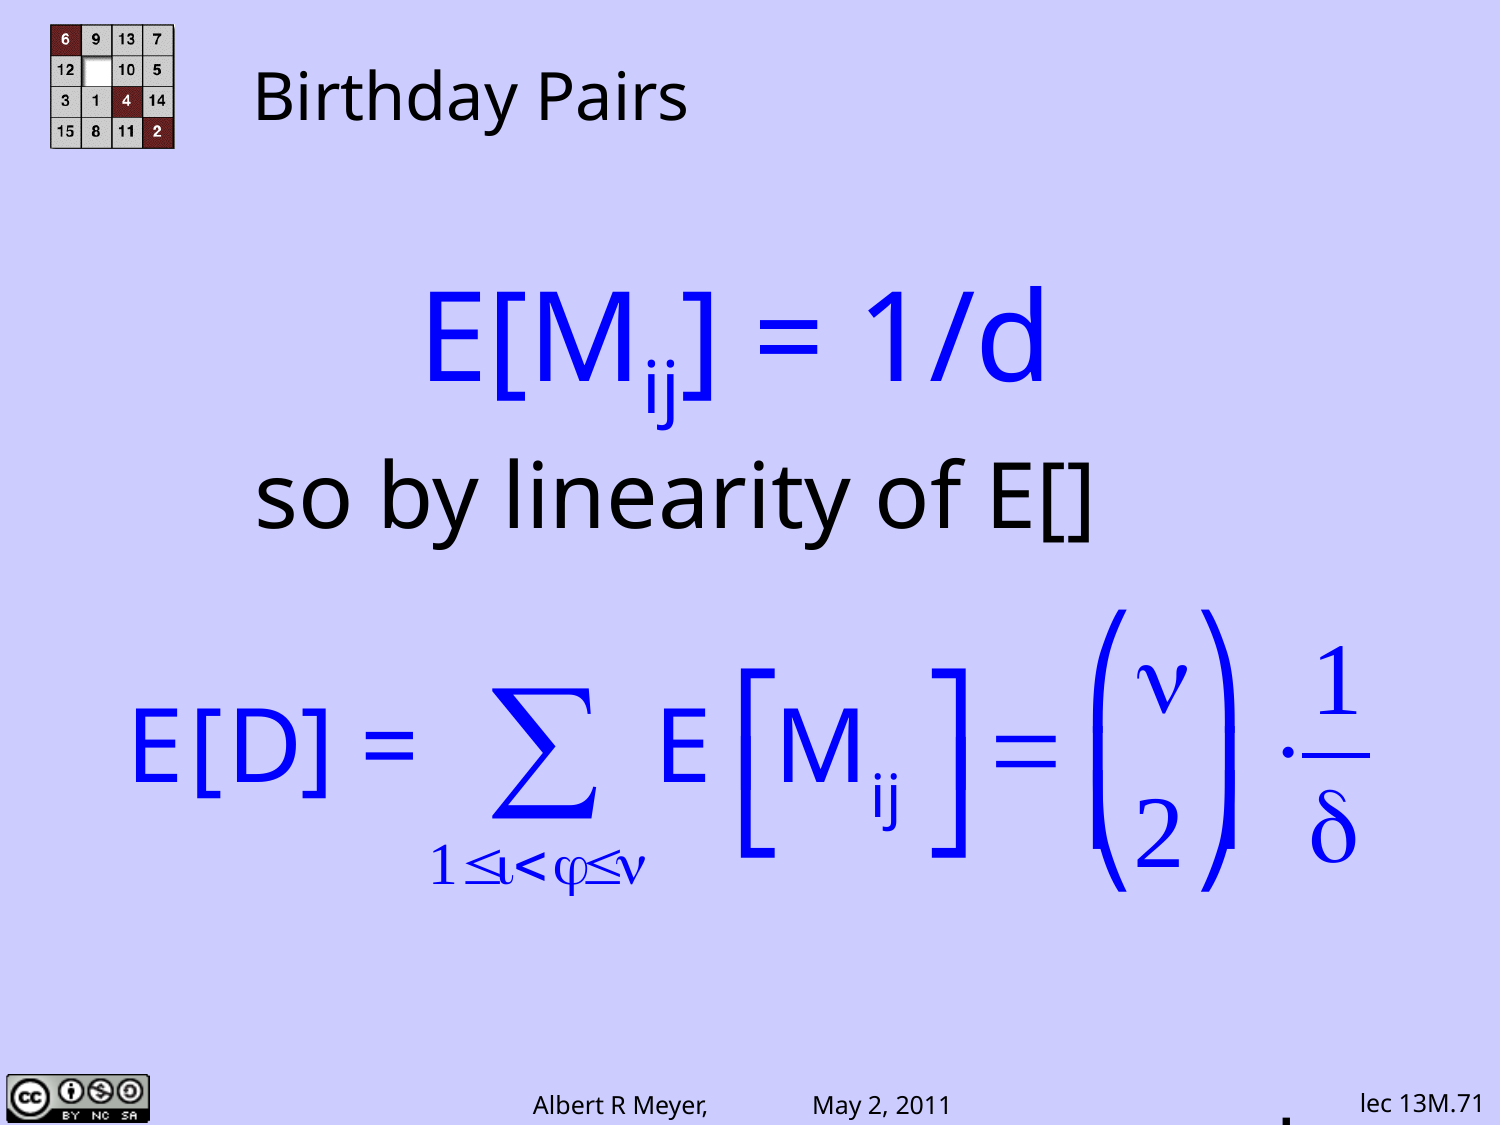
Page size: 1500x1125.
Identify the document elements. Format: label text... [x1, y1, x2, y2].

list so by linearity of E[] [239, 418, 1176, 592]
slide_number lec 13F.71 [1262, 1087, 1500, 1125]
title Birthday Pairs [237, 0, 1476, 188]
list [115, 593, 1396, 921]
picture [6, 1074, 150, 1123]
text_box E[Mij] = 1/d [403, 249, 1068, 435]
picture [50, 24, 175, 149]
